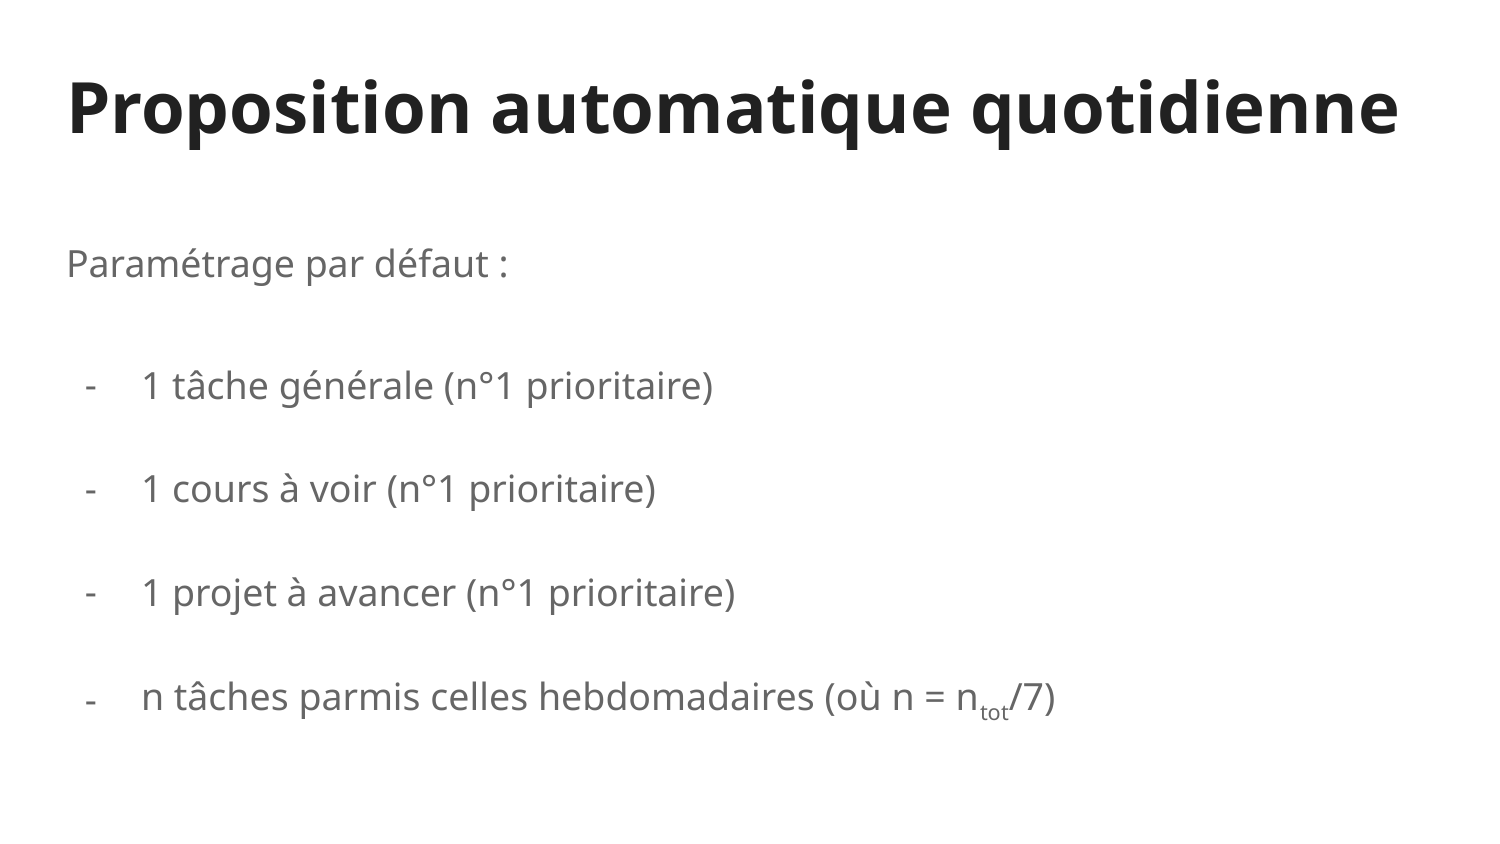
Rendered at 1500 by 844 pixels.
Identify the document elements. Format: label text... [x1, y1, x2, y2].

title Proposition automatique quotidienne [51, 48, 1449, 180]
list Paramétrage par défaut : 1 tâche générale (n°1 prioritaire) 1 cours à voir (n°1 prioritaire) 1 projet à avancer (n°1 prioritaire) n tâches parmis celles hebdomadaires (où n = ntot/7) [51, 218, 1449, 767]
